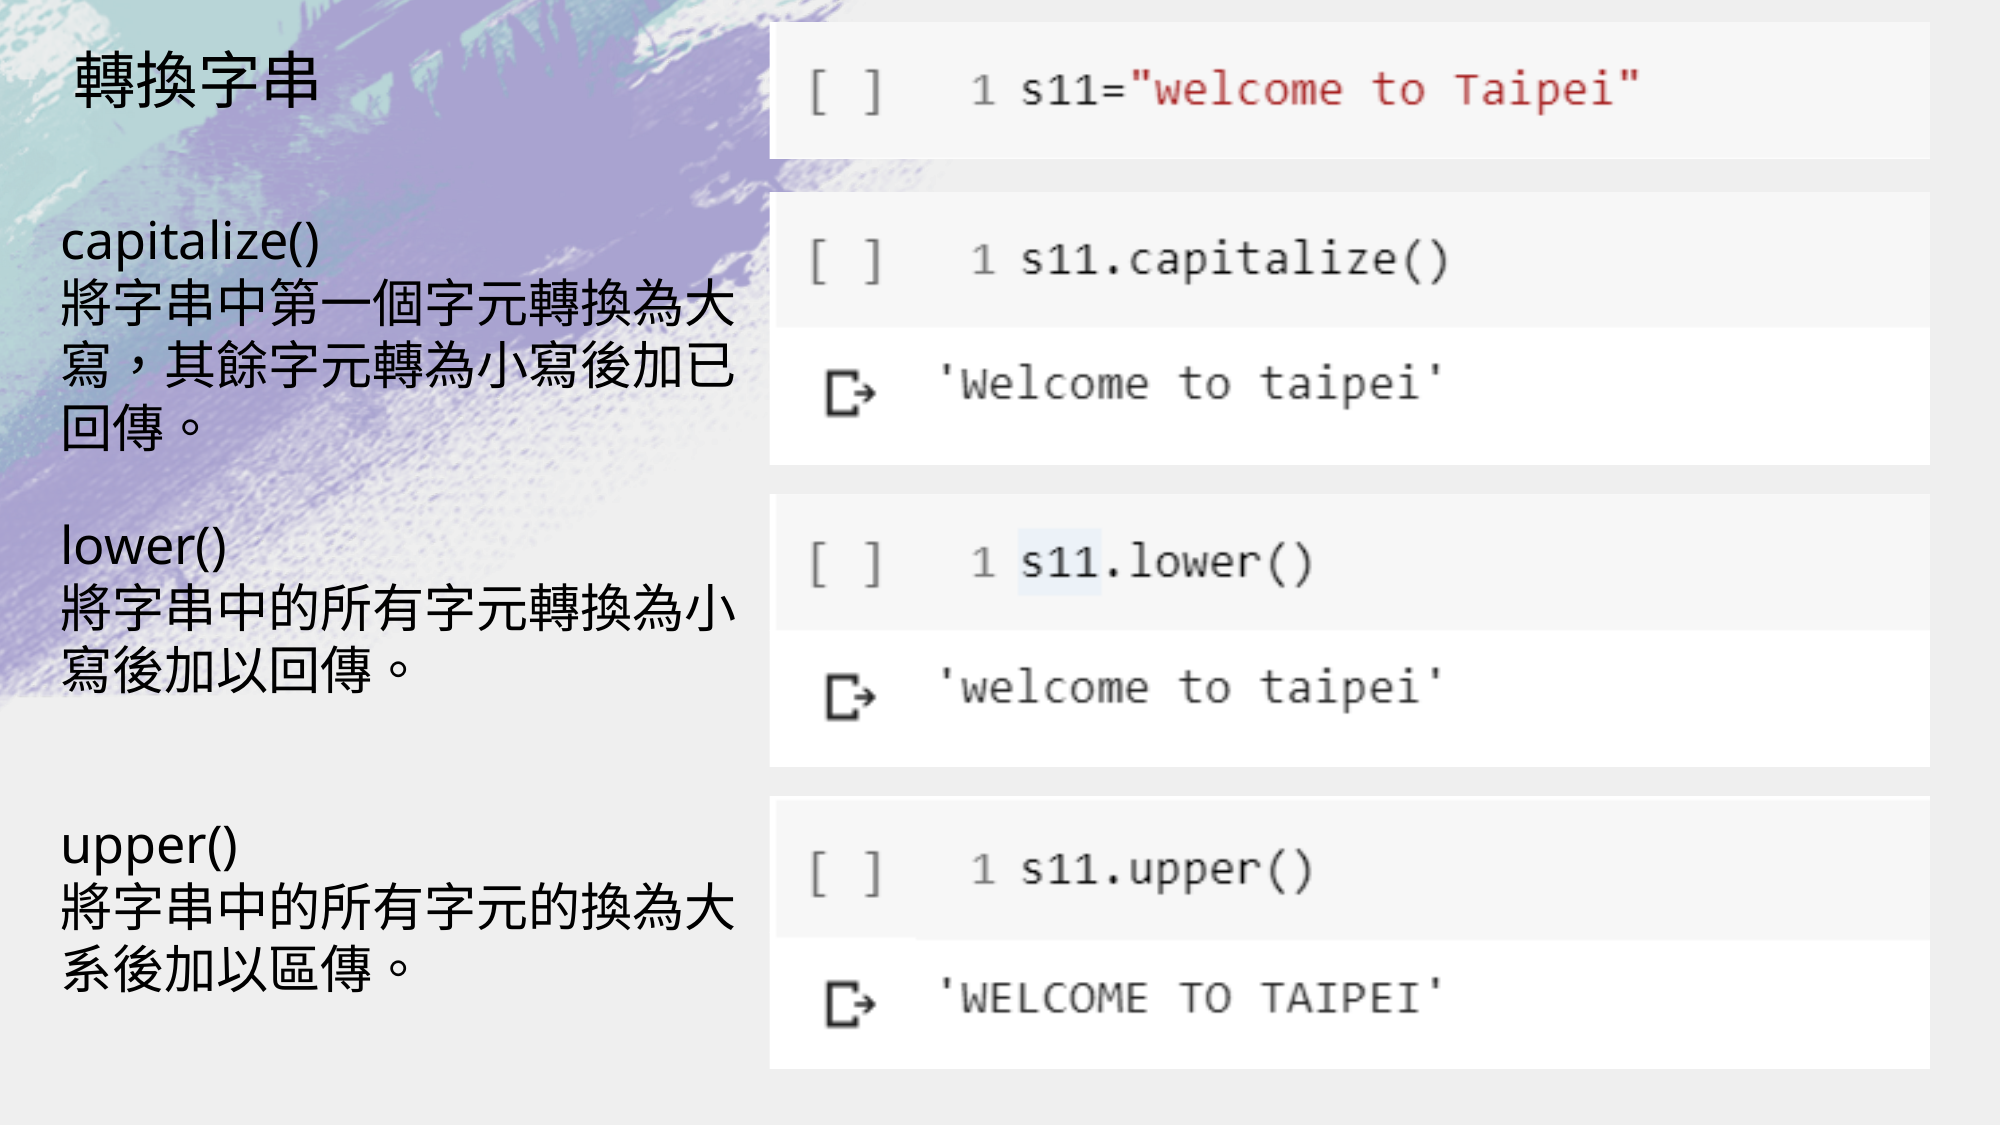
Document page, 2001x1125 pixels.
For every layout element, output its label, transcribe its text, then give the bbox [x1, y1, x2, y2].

text_box upper() 將字串中的所有字元的換為大系後加以區傳。 [45, 796, 767, 1069]
picture [0, 0, 1931, 1101]
